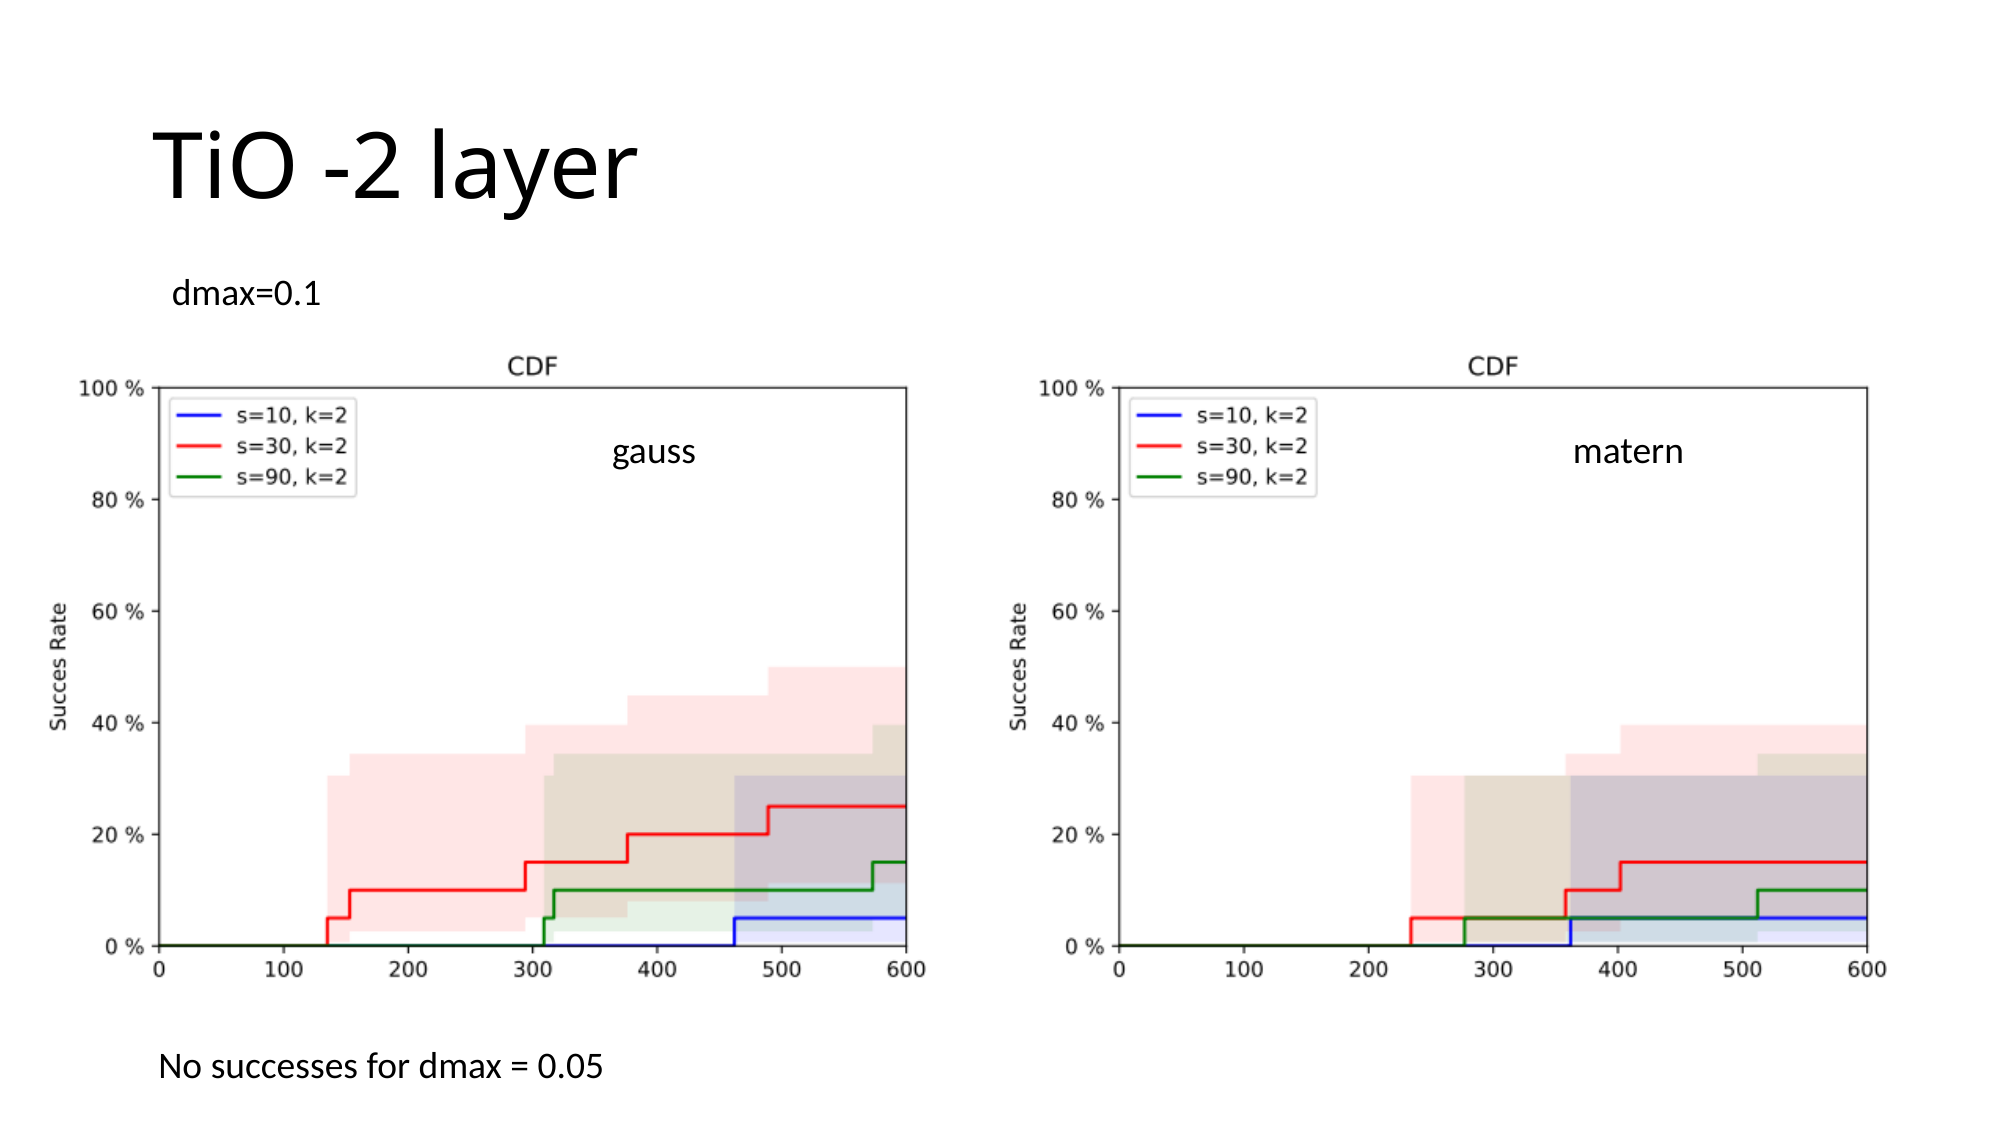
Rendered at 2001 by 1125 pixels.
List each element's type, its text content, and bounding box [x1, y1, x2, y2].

text_box dmax=0.1 [157, 260, 337, 301]
picture [39, 301, 1961, 1023]
text_box No successes for dmax = 0.05 [143, 1034, 620, 1094]
title TiO -2 layer [137, 59, 1863, 278]
